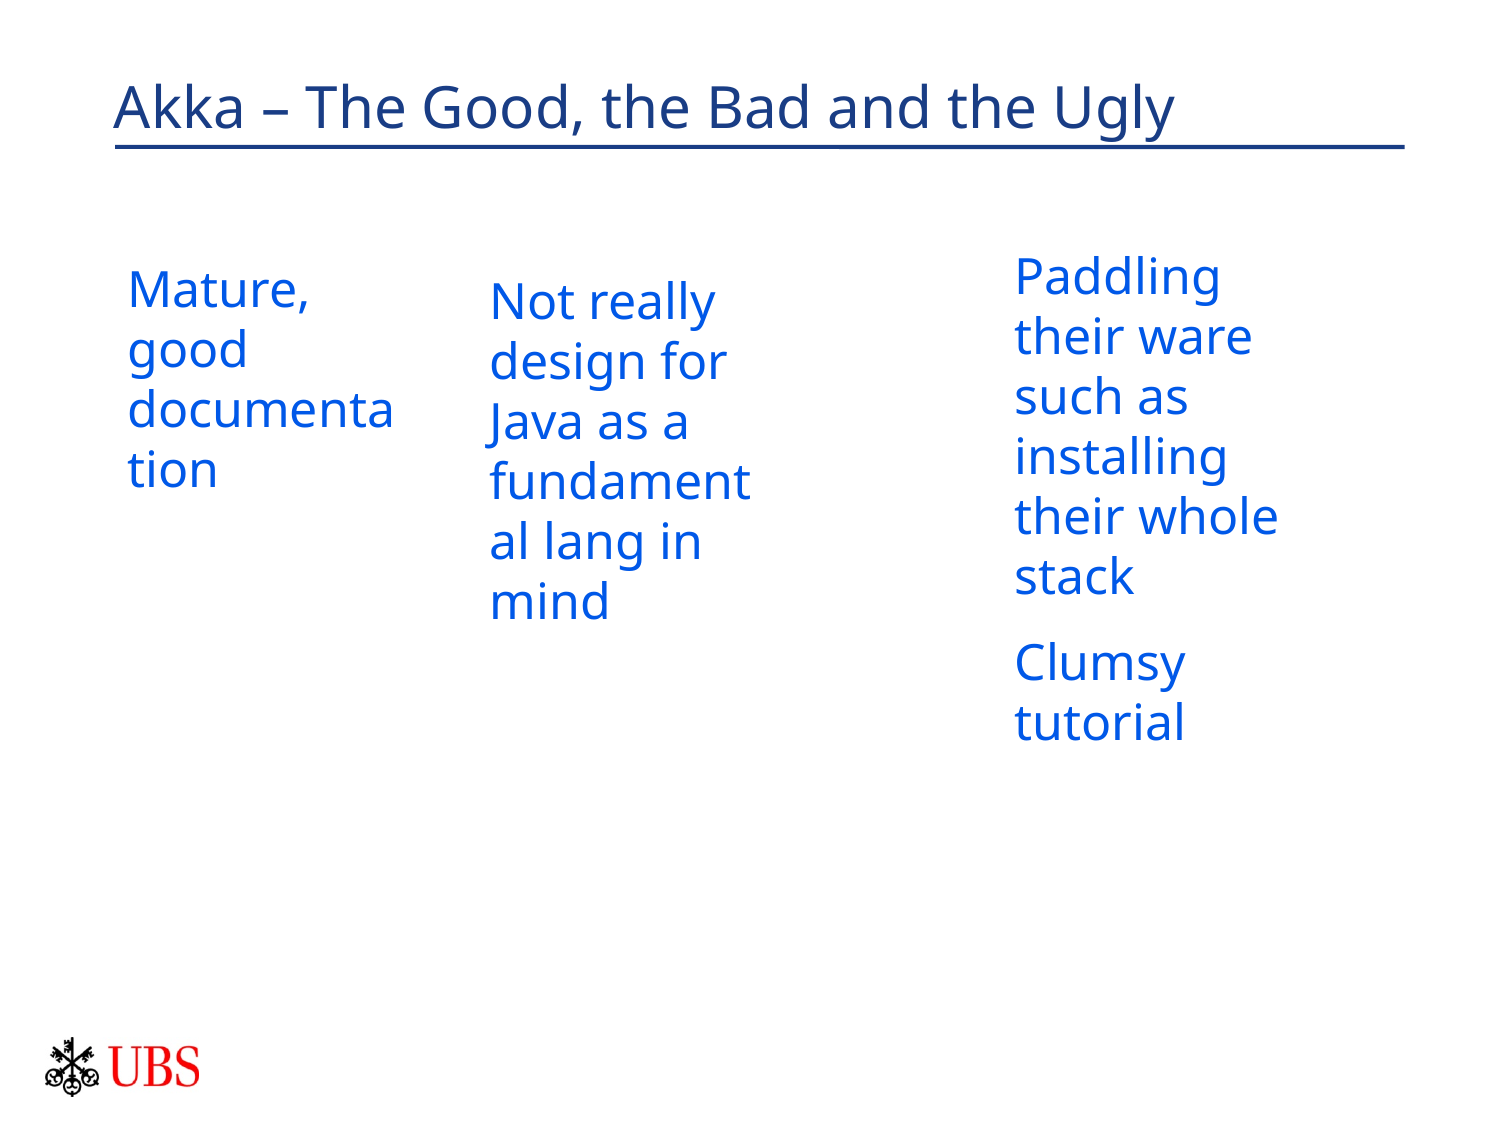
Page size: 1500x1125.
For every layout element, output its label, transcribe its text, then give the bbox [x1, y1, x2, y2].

title Akka – The Good, the Bad and the Ugly [113, 0, 1405, 141]
text_box Paddling their ware such as installing their whole stack Clumsy tutorial [999, 237, 1313, 758]
text_box Not really design for Java as a fundamental lang in mind [474, 262, 788, 638]
text_box Mature, good documentation [112, 249, 425, 505]
picture [45, 1037, 199, 1097]
